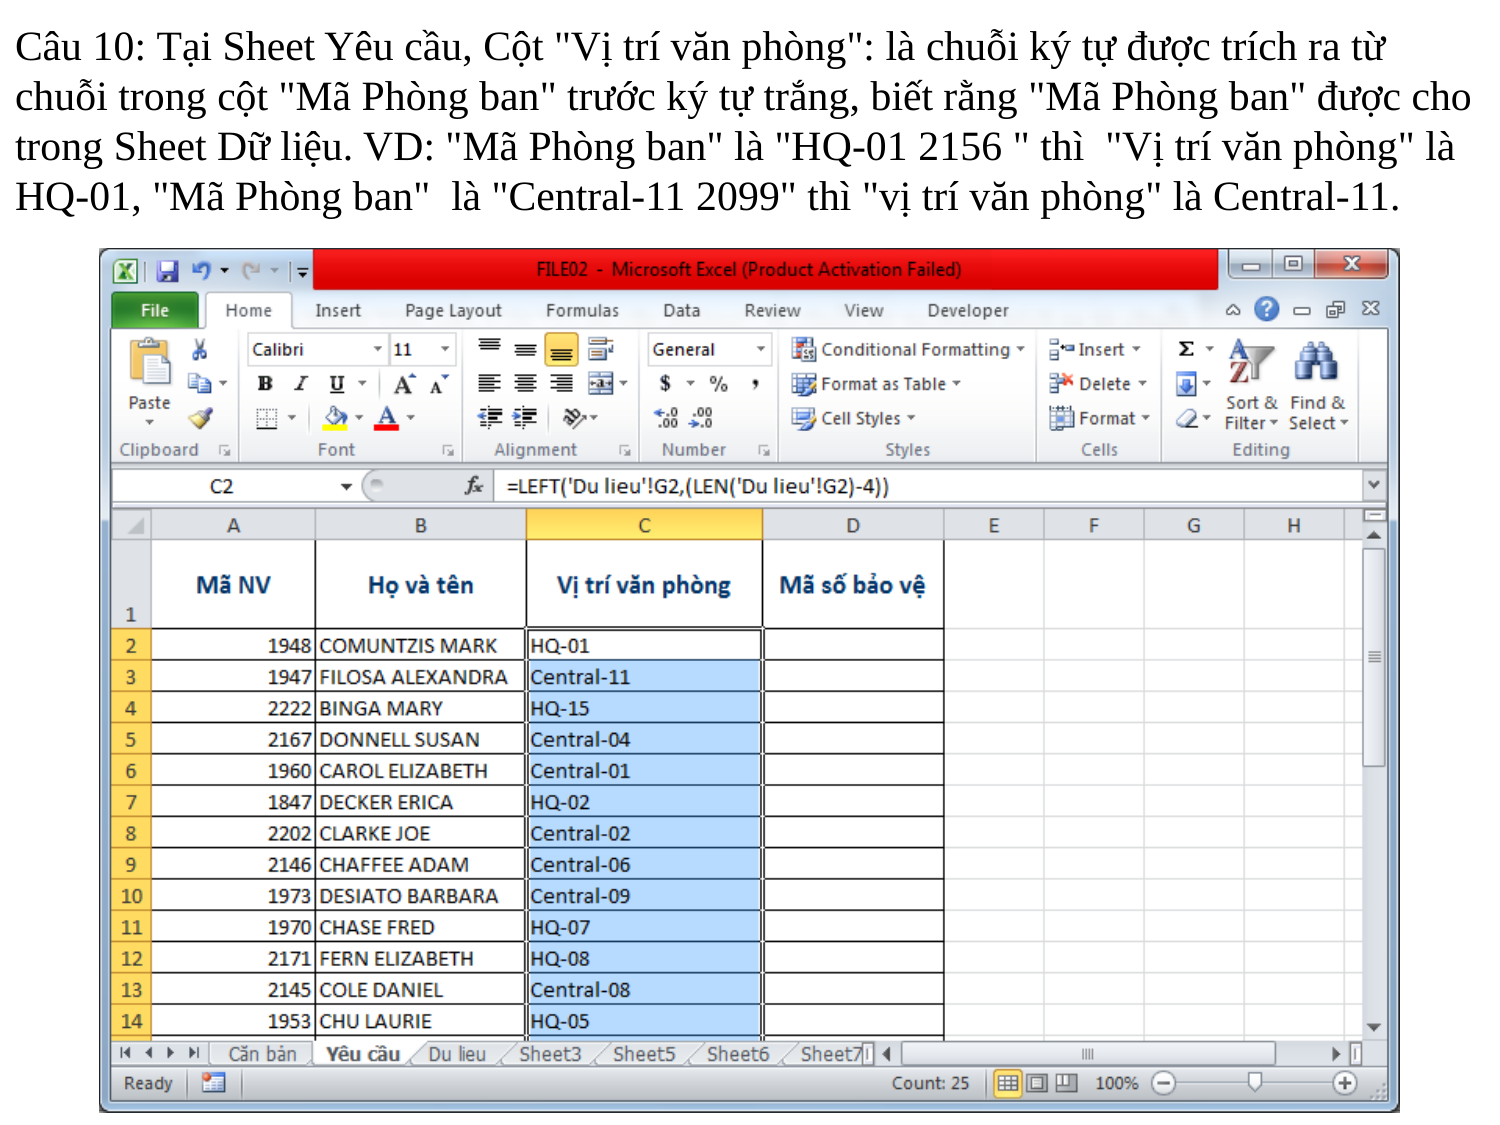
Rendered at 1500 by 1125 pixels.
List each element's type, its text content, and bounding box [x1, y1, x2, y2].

title Câu 10: Tại Sheet Yêu cầu, Cột "Vị trí văn phòng": là chuỗi ký tự được trích ra từ chuỗi trong cột "Mã Phòng ban" trước ký tự trắng, biết rằng "Mã Phòng ban" được cho trong Sheet Dữ liệu. VD: "Mã Phòng ban" là "HQ-01 2156 " thì "Vị trí văn phòng" là HQ-01, "Mã Phòng ban" là "Central-11 2099" thì "vị trí văn phòng" là Central-11. [0, 0, 1500, 238]
picture [99, 248, 1401, 1113]
